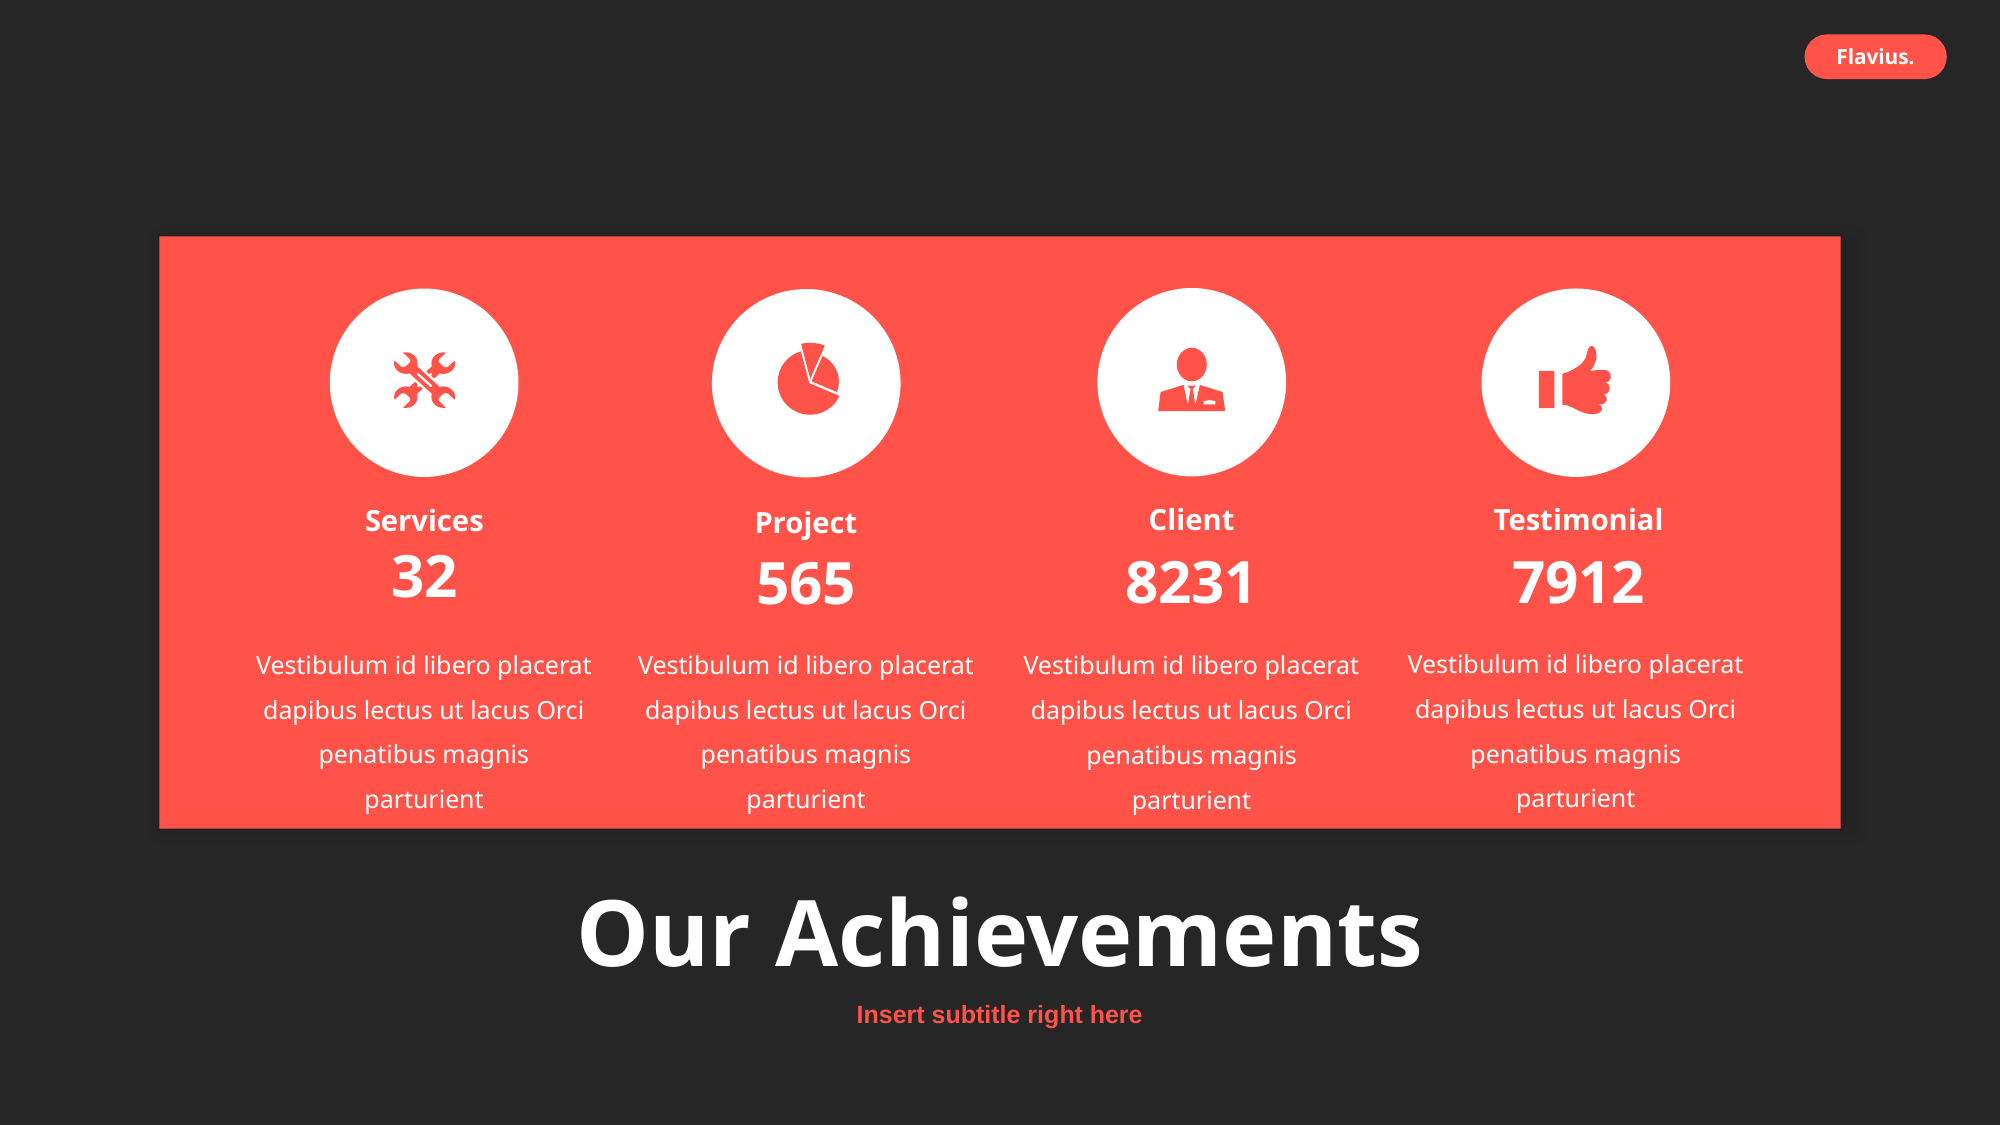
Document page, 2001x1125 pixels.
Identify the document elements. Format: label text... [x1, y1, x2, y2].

picture [94, 110, 1906, 563]
text_box [158, 563, 1842, 830]
text_box Vestibulum id libero placerat dapibus lectus ut lacus Orci penatibus magnis parturient [240, 626, 608, 822]
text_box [1538, 345, 1613, 415]
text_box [1158, 347, 1226, 412]
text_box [393, 351, 456, 409]
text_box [777, 342, 840, 415]
text_box 8231 [1055, 563, 1329, 623]
subtitle Insert subtitle right here [437, 985, 1563, 1043]
text_box 32 [334, 563, 515, 617]
text_box Vestibulum id libero placerat dapibus lectus ut lacus Orci penatibus magnis parturient [623, 626, 990, 822]
text_box 565 [692, 563, 920, 624]
text_box 7912 [1441, 563, 1716, 623]
text_box Vestibulum id libero placerat dapibus lectus ut lacus Orci penatibus magnis parturient [1392, 625, 1759, 821]
title Our Achievements [437, 859, 1563, 985]
